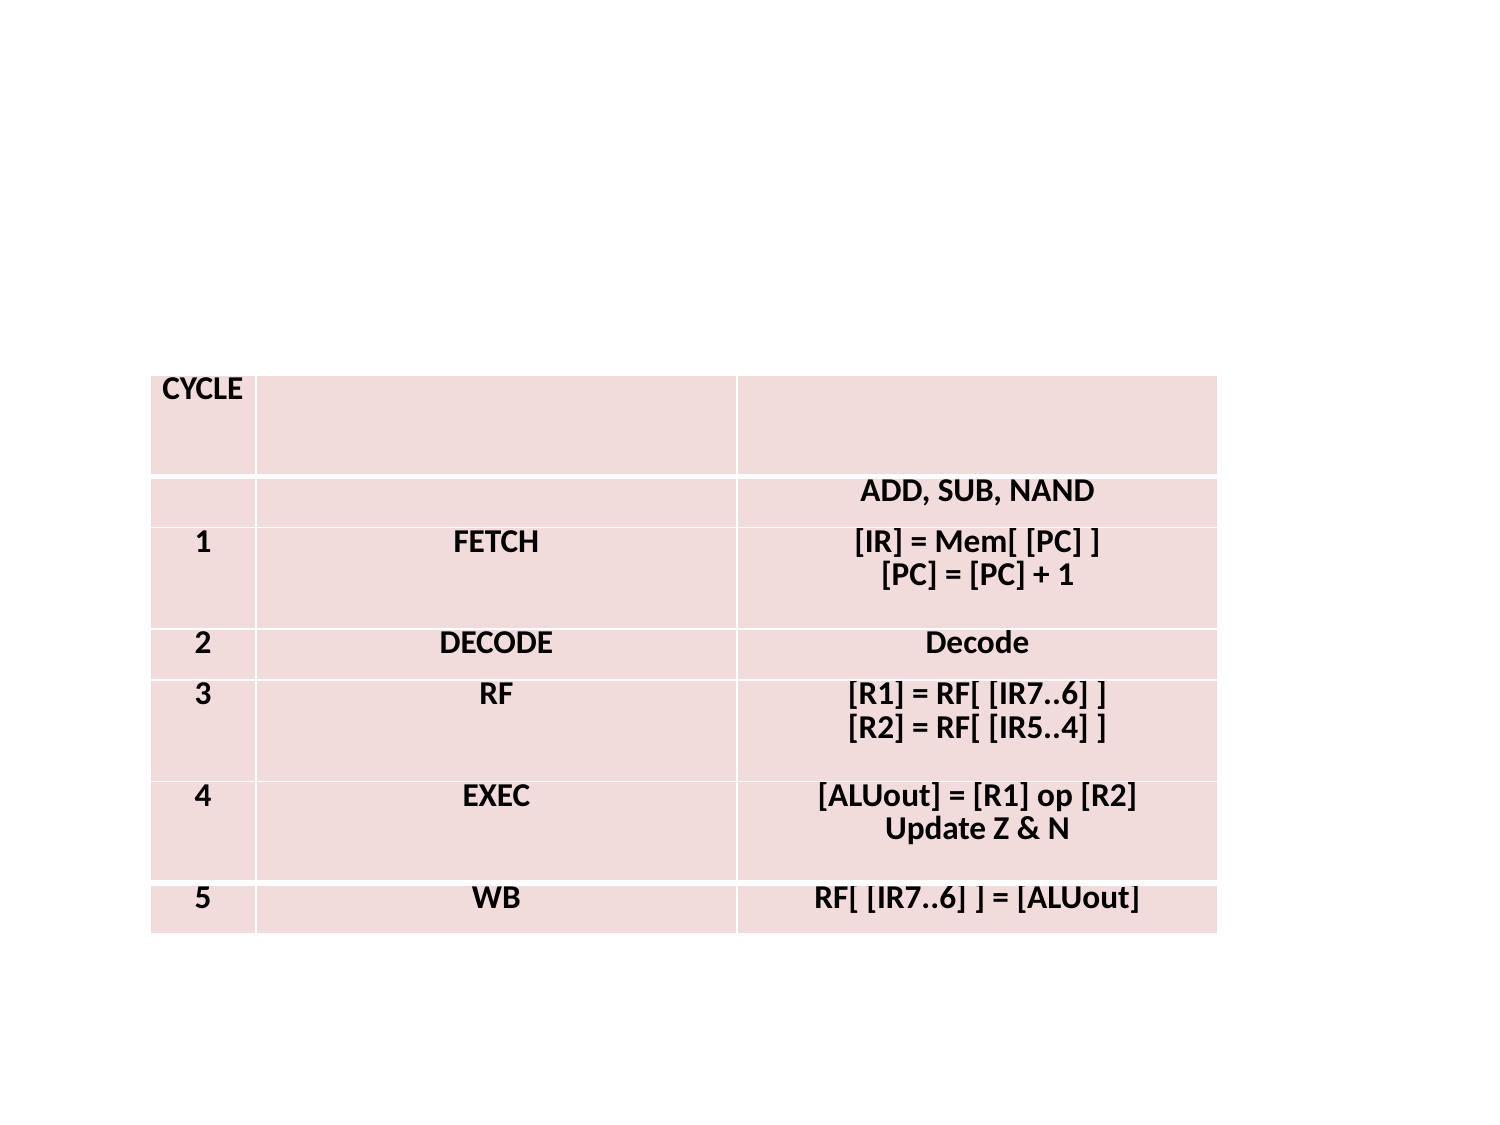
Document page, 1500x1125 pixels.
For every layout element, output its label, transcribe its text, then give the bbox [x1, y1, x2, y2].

table_cell RF[ [IR7..6] ] = [ALUout] [738, 886, 1217, 933]
table_header [257, 376, 736, 474]
table_cell [R1] = RF[ [IR7..6] ] [R2] = RF[ [IR5..4] ] [738, 681, 1217, 781]
table_cell FETCH [257, 528, 736, 628]
table_cell 5 [151, 886, 255, 933]
table_cell Decode [738, 630, 1217, 679]
table_header CYCLE [151, 376, 255, 474]
table_cell RF [257, 681, 736, 781]
table_cell WB [257, 886, 736, 933]
table_header [738, 376, 1217, 474]
table_cell 2 [151, 630, 255, 679]
table_cell 3 [151, 681, 255, 781]
table_cell EXEC [257, 782, 736, 880]
table_cell [ALUout] = [R1] op [R2] Update Z & N [738, 782, 1217, 880]
table_cell 1 [151, 528, 255, 628]
table_cell DECODE [257, 630, 736, 679]
table_cell [IR] = Mem[ [PC] ] [PC] = [PC] + 1 [738, 528, 1217, 628]
table_cell [151, 479, 255, 527]
table_cell 4 [151, 782, 255, 880]
table_cell ADD, SUB, NAND [738, 479, 1217, 527]
table_cell [257, 479, 736, 527]
